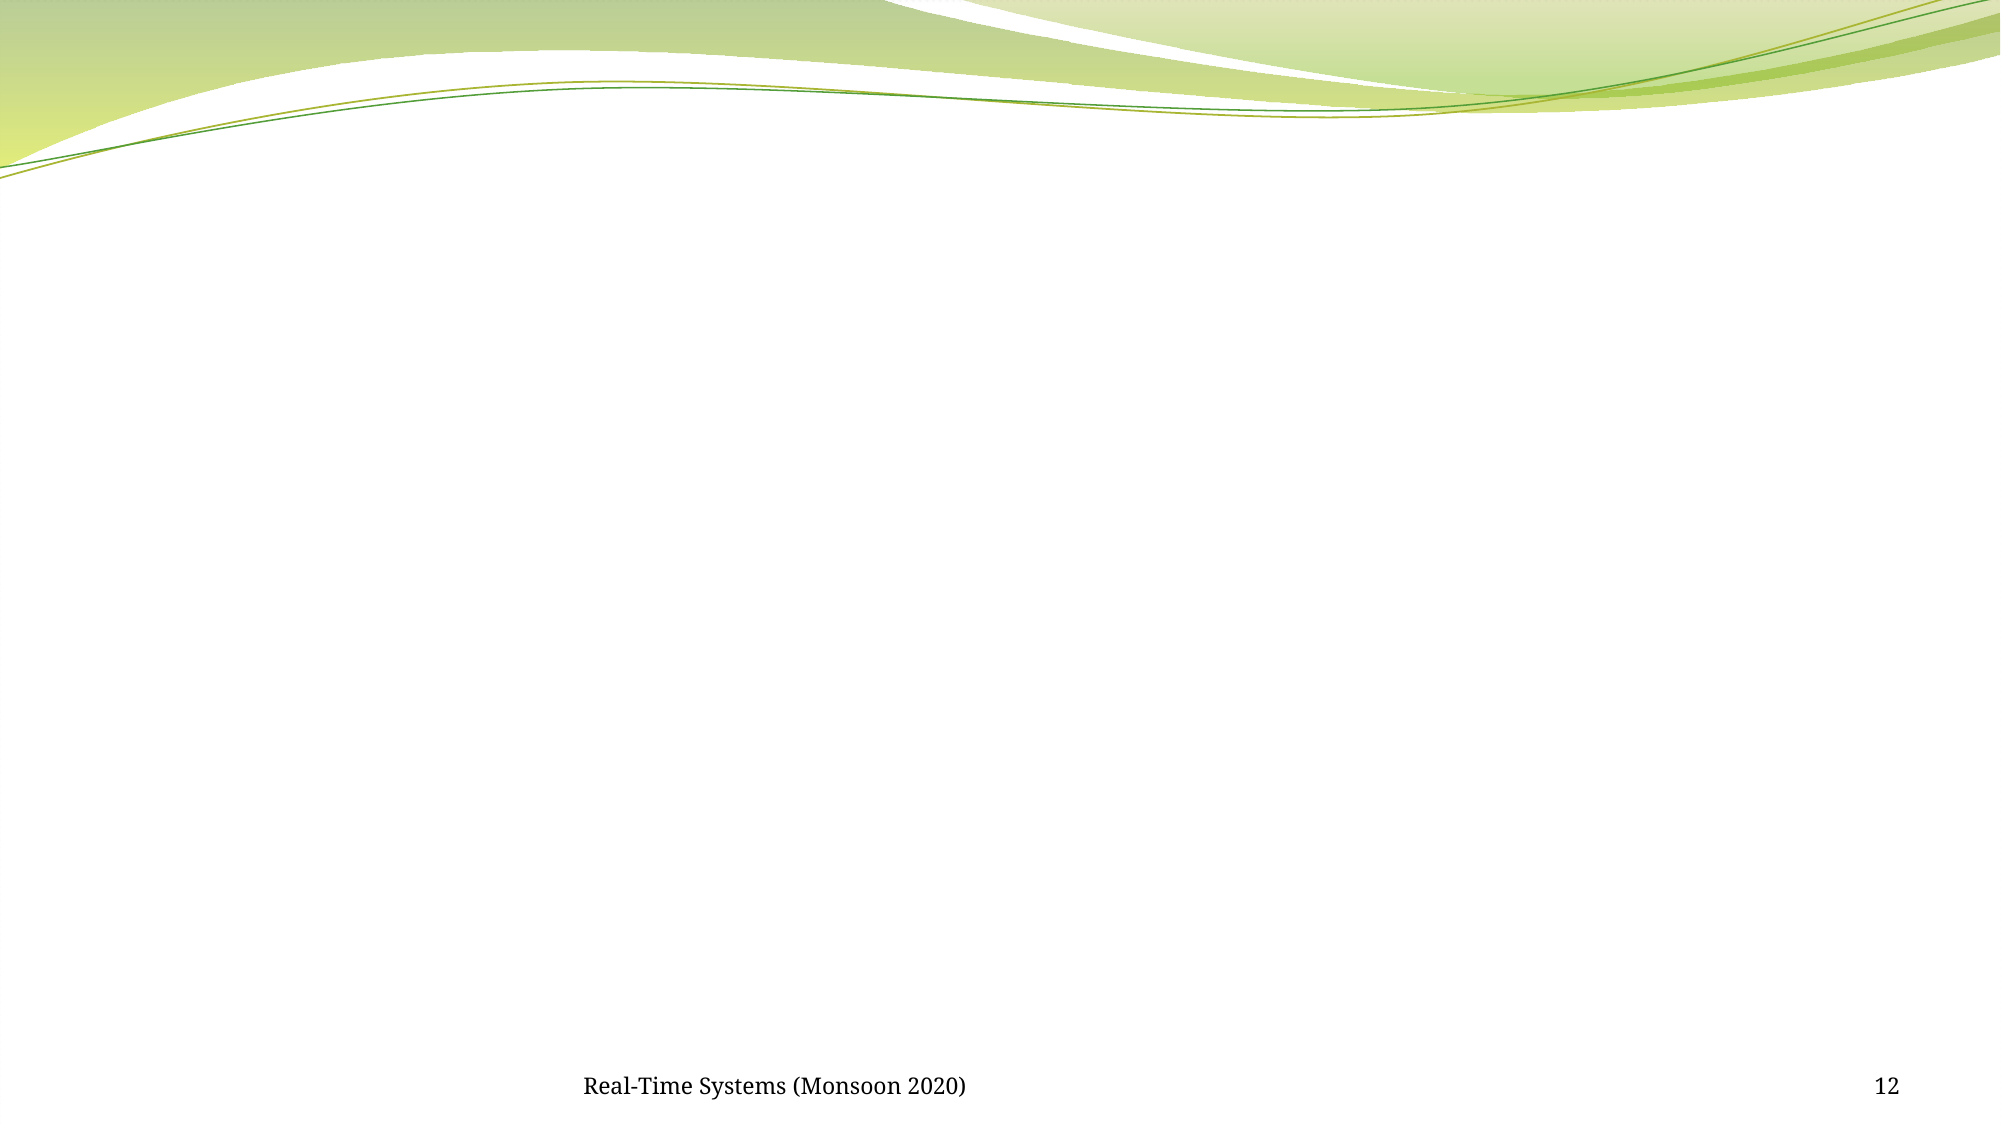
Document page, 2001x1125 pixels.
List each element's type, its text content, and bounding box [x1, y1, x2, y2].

footer Real-Time Systems (Monsoon 2020) [583, 1042, 1317, 1103]
slide_number 12 [1733, 1042, 1900, 1103]
